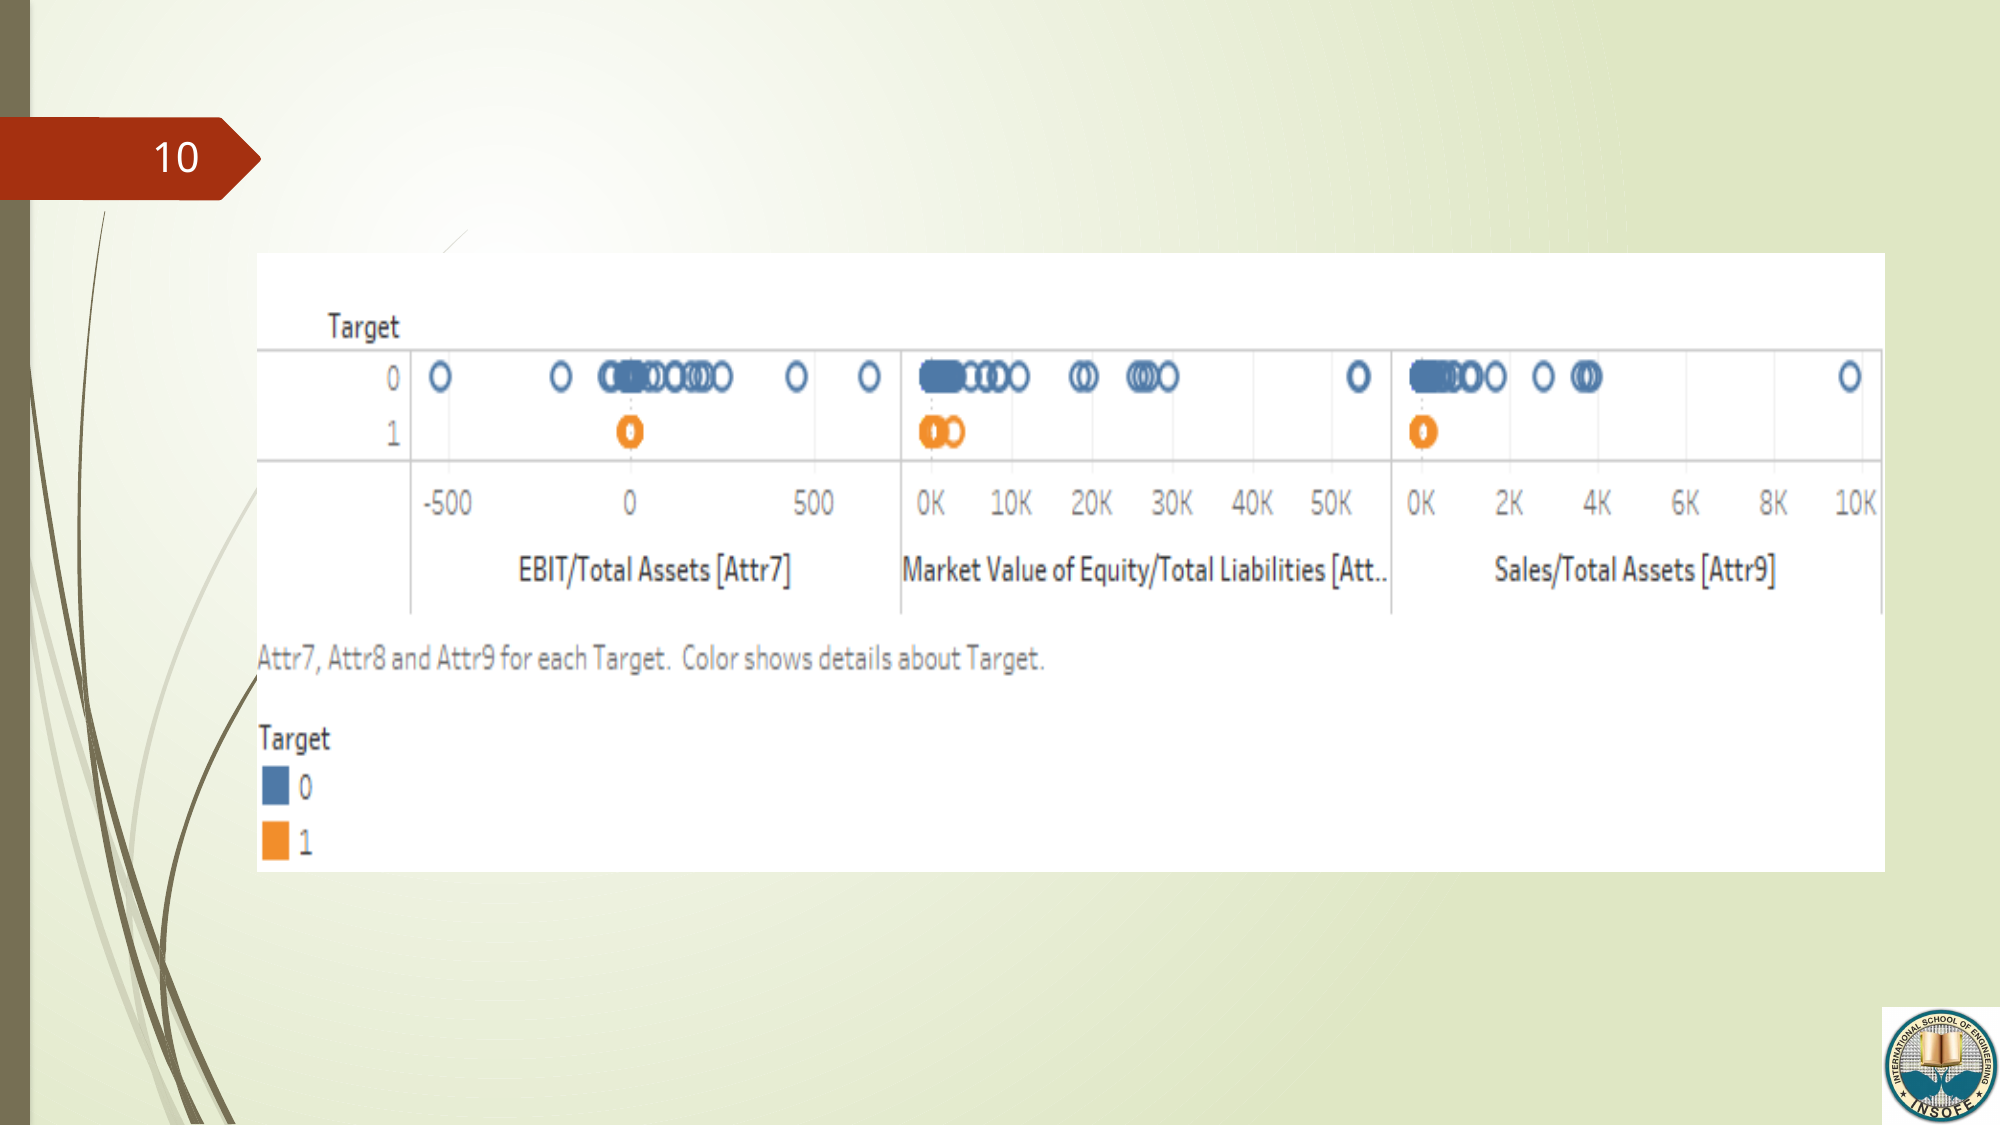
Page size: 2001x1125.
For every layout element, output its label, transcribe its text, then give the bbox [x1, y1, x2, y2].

picture [1881, 1006, 2000, 1125]
slide_number 10 [87, 129, 216, 190]
picture [257, 252, 1885, 872]
